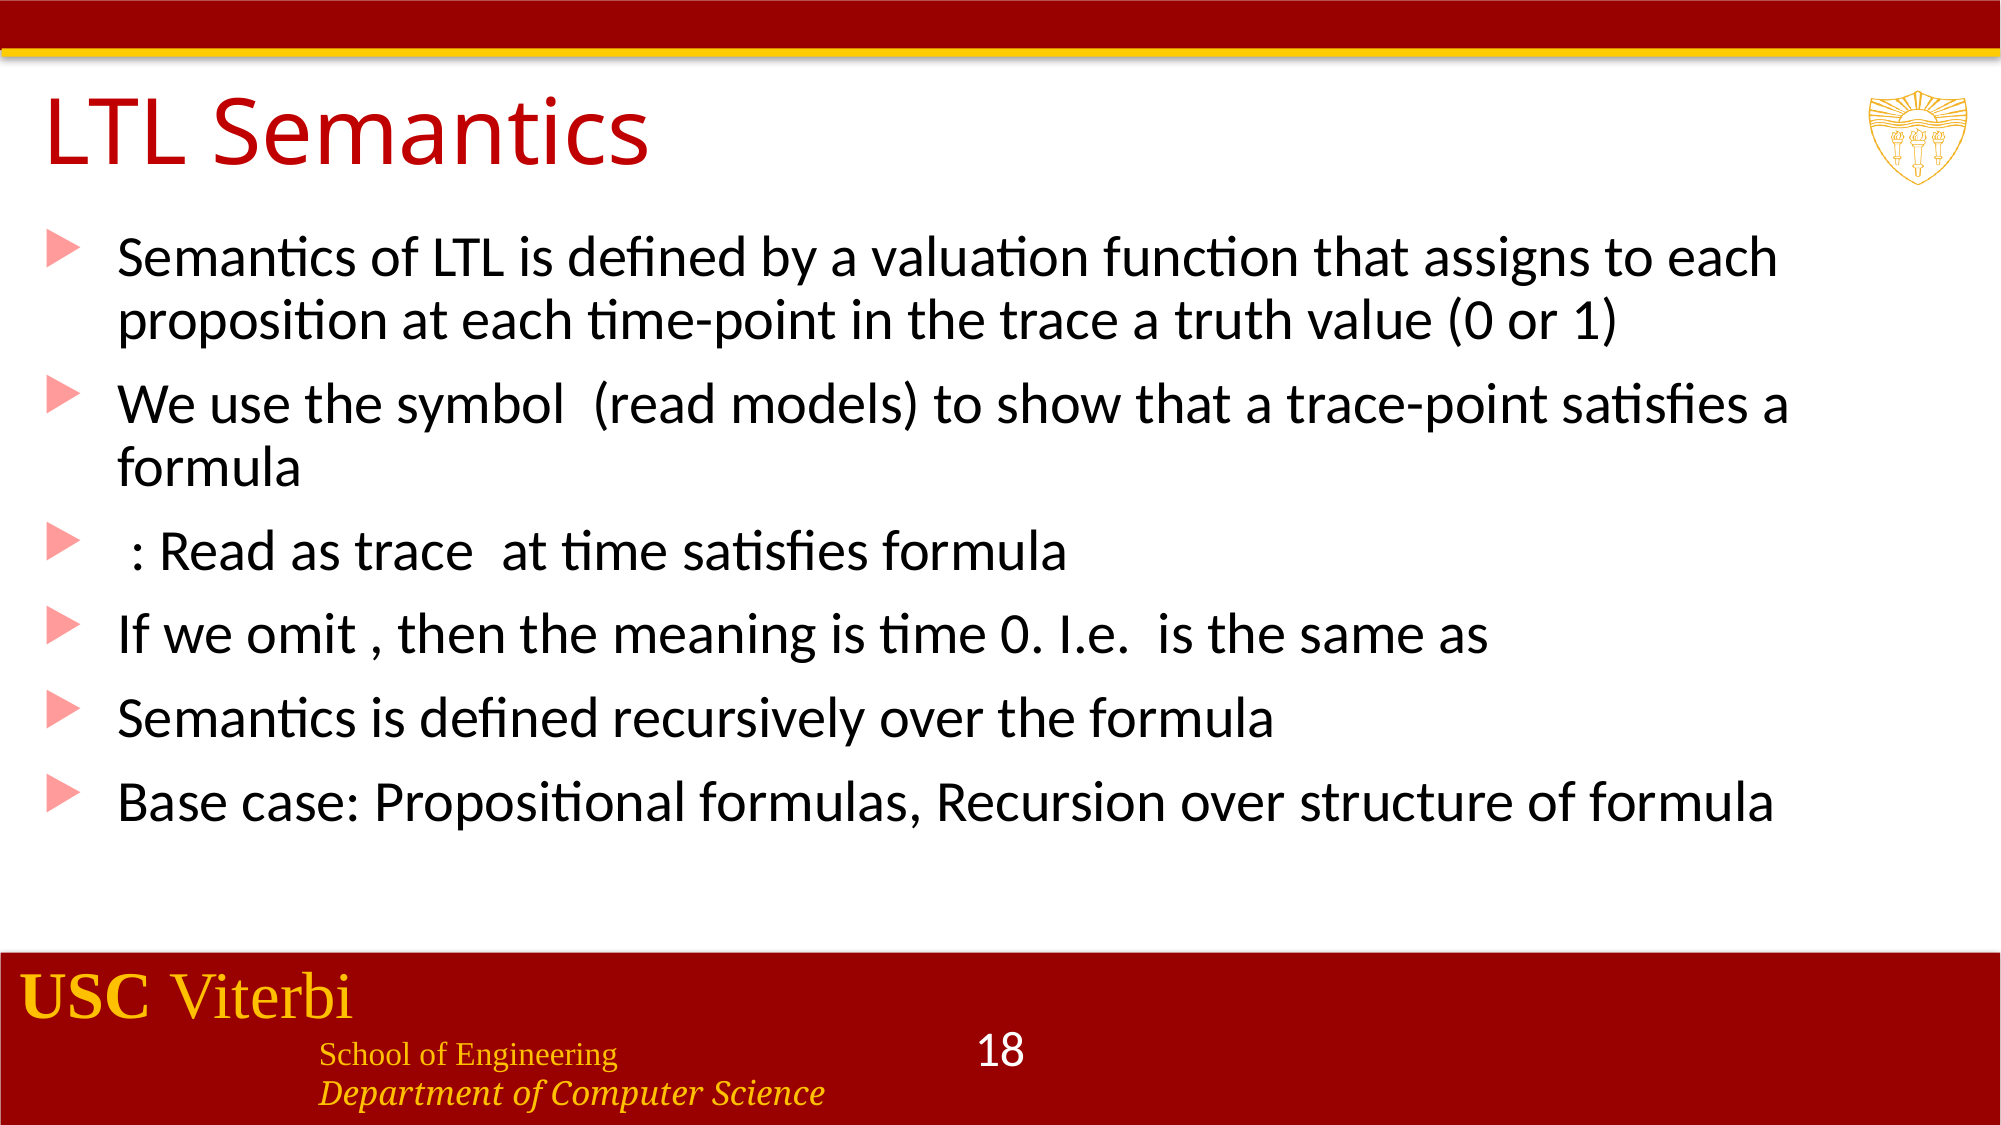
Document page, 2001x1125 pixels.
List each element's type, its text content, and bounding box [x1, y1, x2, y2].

picture [1836, 76, 2000, 199]
title LTL Semantics [27, 70, 1819, 199]
slide_number 18 [774, 1016, 1225, 1077]
